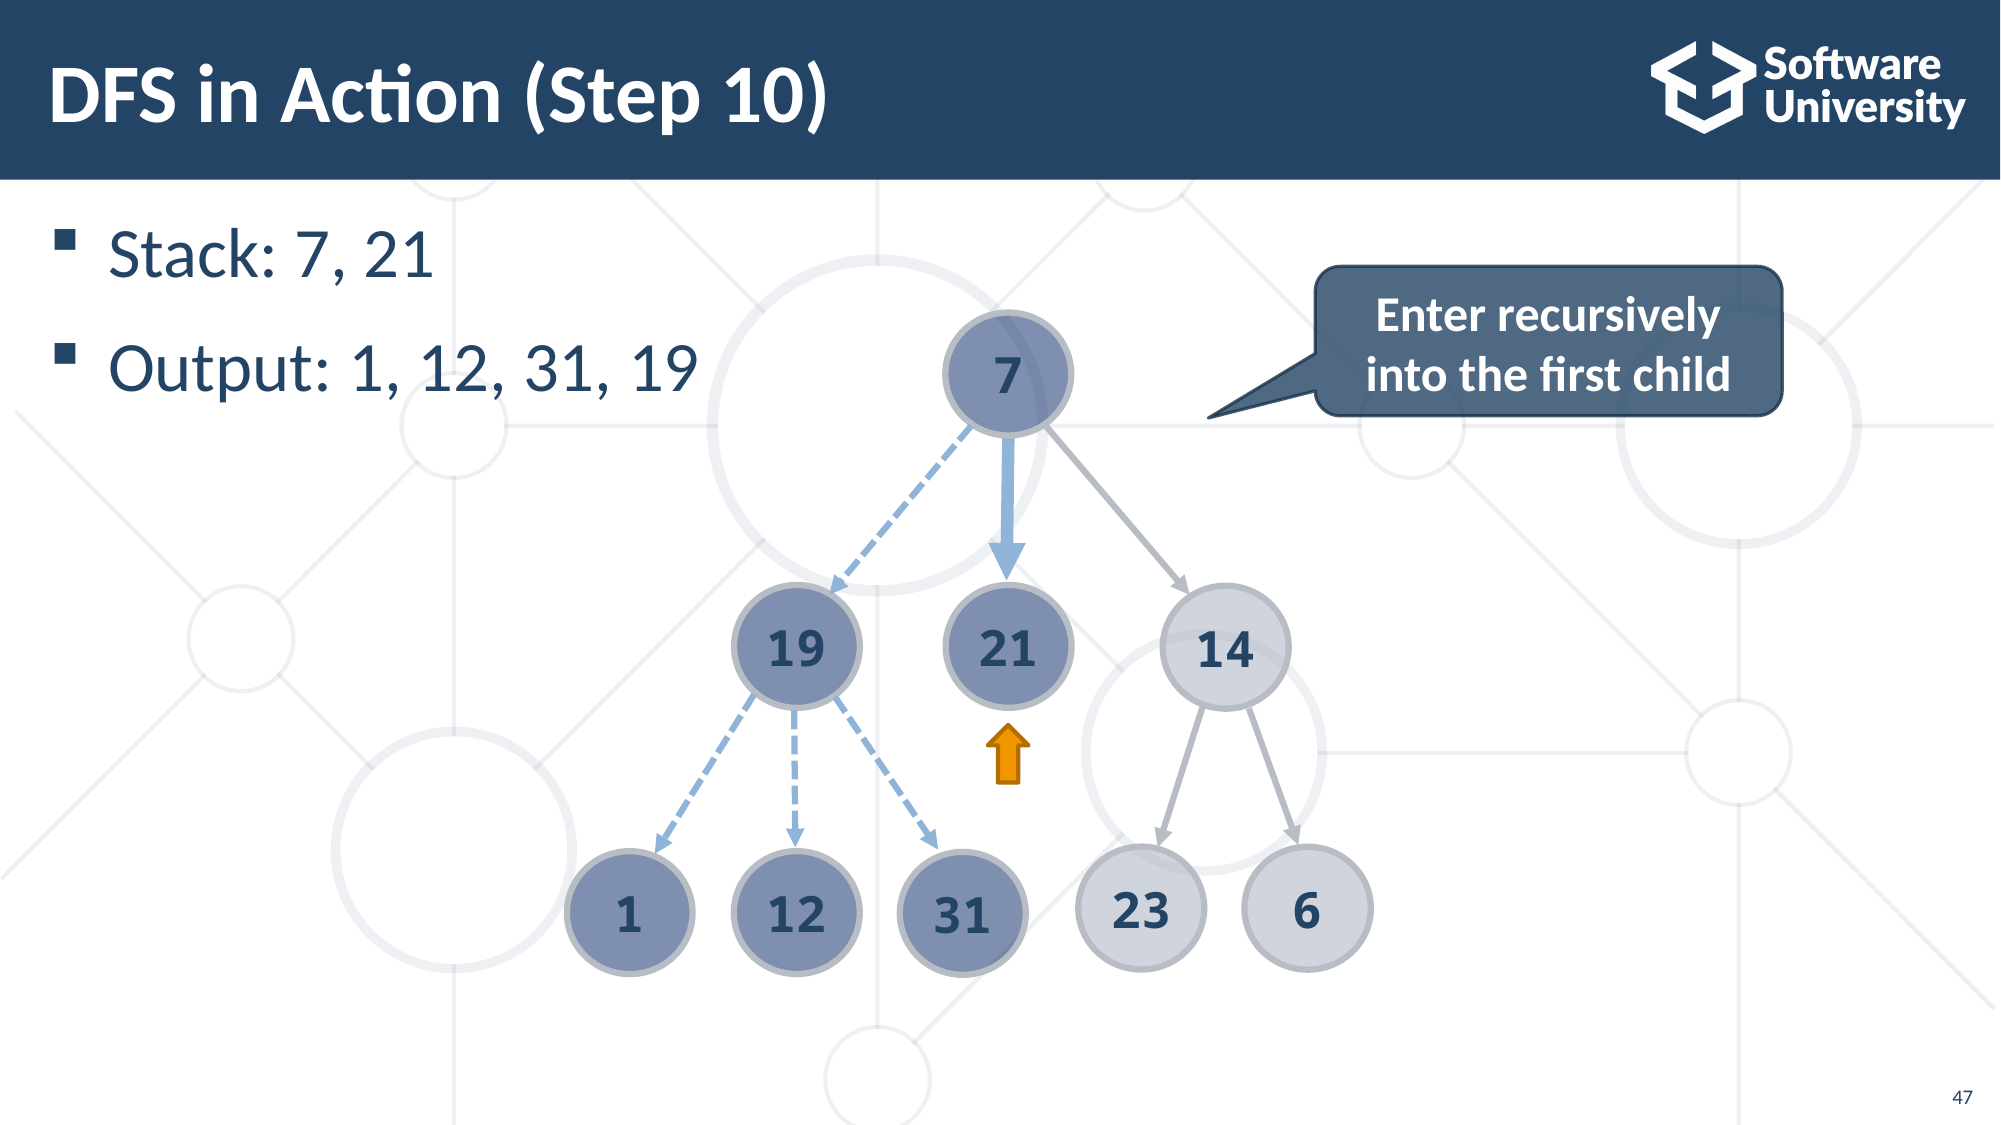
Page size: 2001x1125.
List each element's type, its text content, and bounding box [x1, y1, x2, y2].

picture [1651, 41, 1966, 134]
text_box Enter recursively into the first child [1313, 264, 1785, 418]
slide_number 47 [1927, 1067, 1989, 1117]
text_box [566, 312, 1371, 976]
title DFS in Action (Step 10) [31, 16, 1625, 162]
list Stack: 7, 21 Output: 1, 12, 31, 19 [31, 196, 1970, 1104]
